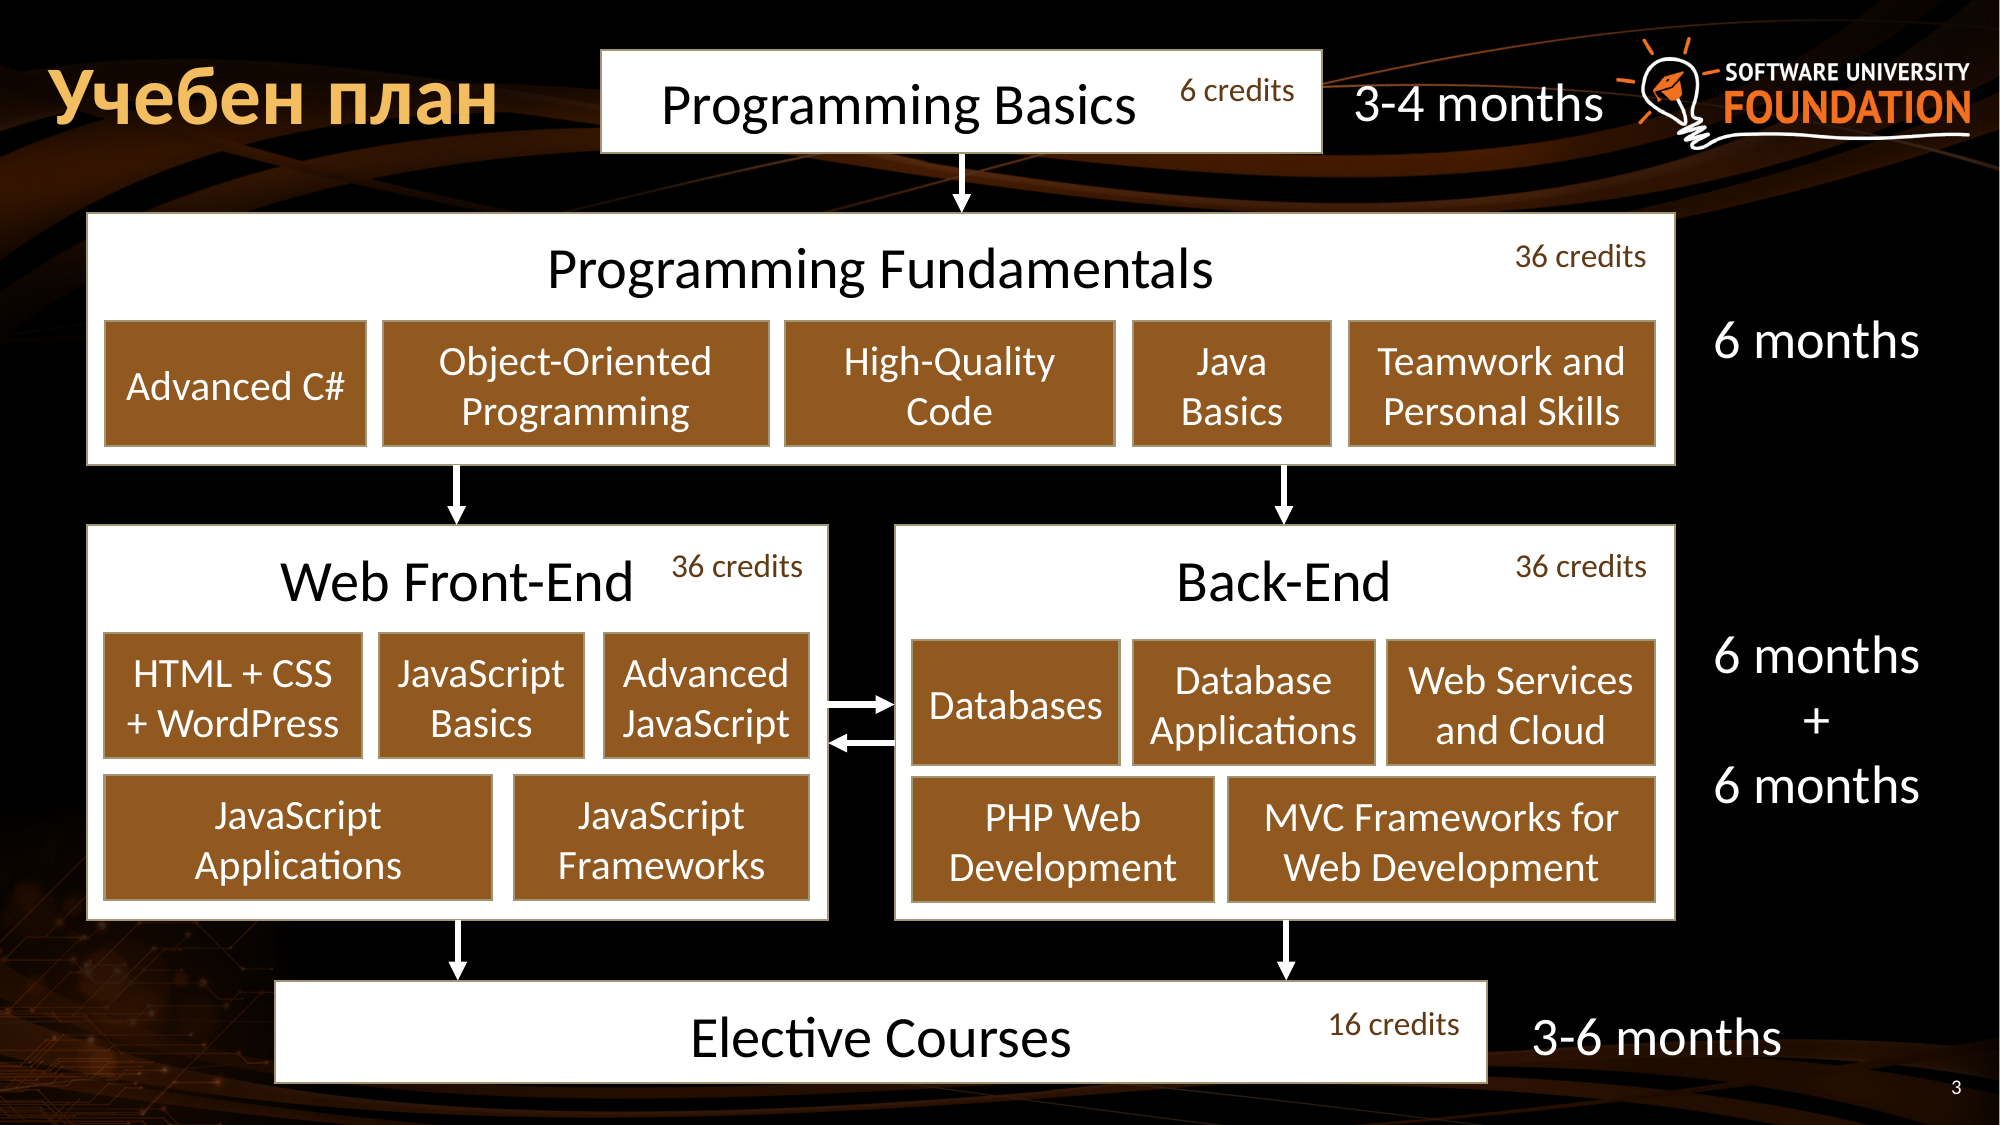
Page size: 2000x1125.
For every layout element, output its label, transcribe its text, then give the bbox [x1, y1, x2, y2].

text_box Databases [911, 639, 1121, 766]
text_box Web Services and Cloud [1386, 639, 1656, 766]
title Учебен план [30, 6, 1602, 189]
text_box Back-End [894, 524, 1676, 921]
text_box 3-4 months [1338, 59, 1620, 140]
text_box Programming Fundamentals [86, 212, 1676, 466]
text_box Advanced C# [104, 320, 367, 447]
text_box PHP Web Development [911, 776, 1215, 903]
text_box MVC Frameworks for Web Development [1227, 776, 1656, 903]
text_box 3-6 months [1517, 994, 1799, 1074]
text_box Database Applications [1132, 639, 1376, 766]
text_box High-Quality Code [784, 320, 1116, 447]
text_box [601, 49, 1323, 153]
text_box JavaScript Basics [378, 632, 585, 759]
picture [0, 0, 2000, 1125]
text_box 6 months [1698, 297, 1936, 378]
text_box Object-Oriented Programming [382, 320, 770, 447]
text_box Teamwork and Personal Skills [1348, 320, 1656, 447]
text_box 36 credits [607, 536, 818, 592]
slide_number 3 [1897, 1070, 1968, 1103]
text_box Java Basics [1132, 320, 1332, 447]
text_box Web Front-End [86, 524, 829, 921]
text_box HTML + CSS + WordPress [103, 632, 363, 759]
text_box Advanced JavaScript [603, 632, 810, 759]
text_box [274, 981, 1488, 1083]
text_box JavaScript Frameworks [513, 774, 810, 901]
text_box 6 months + 6 months [1698, 612, 1937, 823]
text_box 36 credits [1451, 226, 1662, 281]
text_box JavaScript Applications [103, 774, 493, 901]
text_box 36 credits [1452, 536, 1663, 592]
